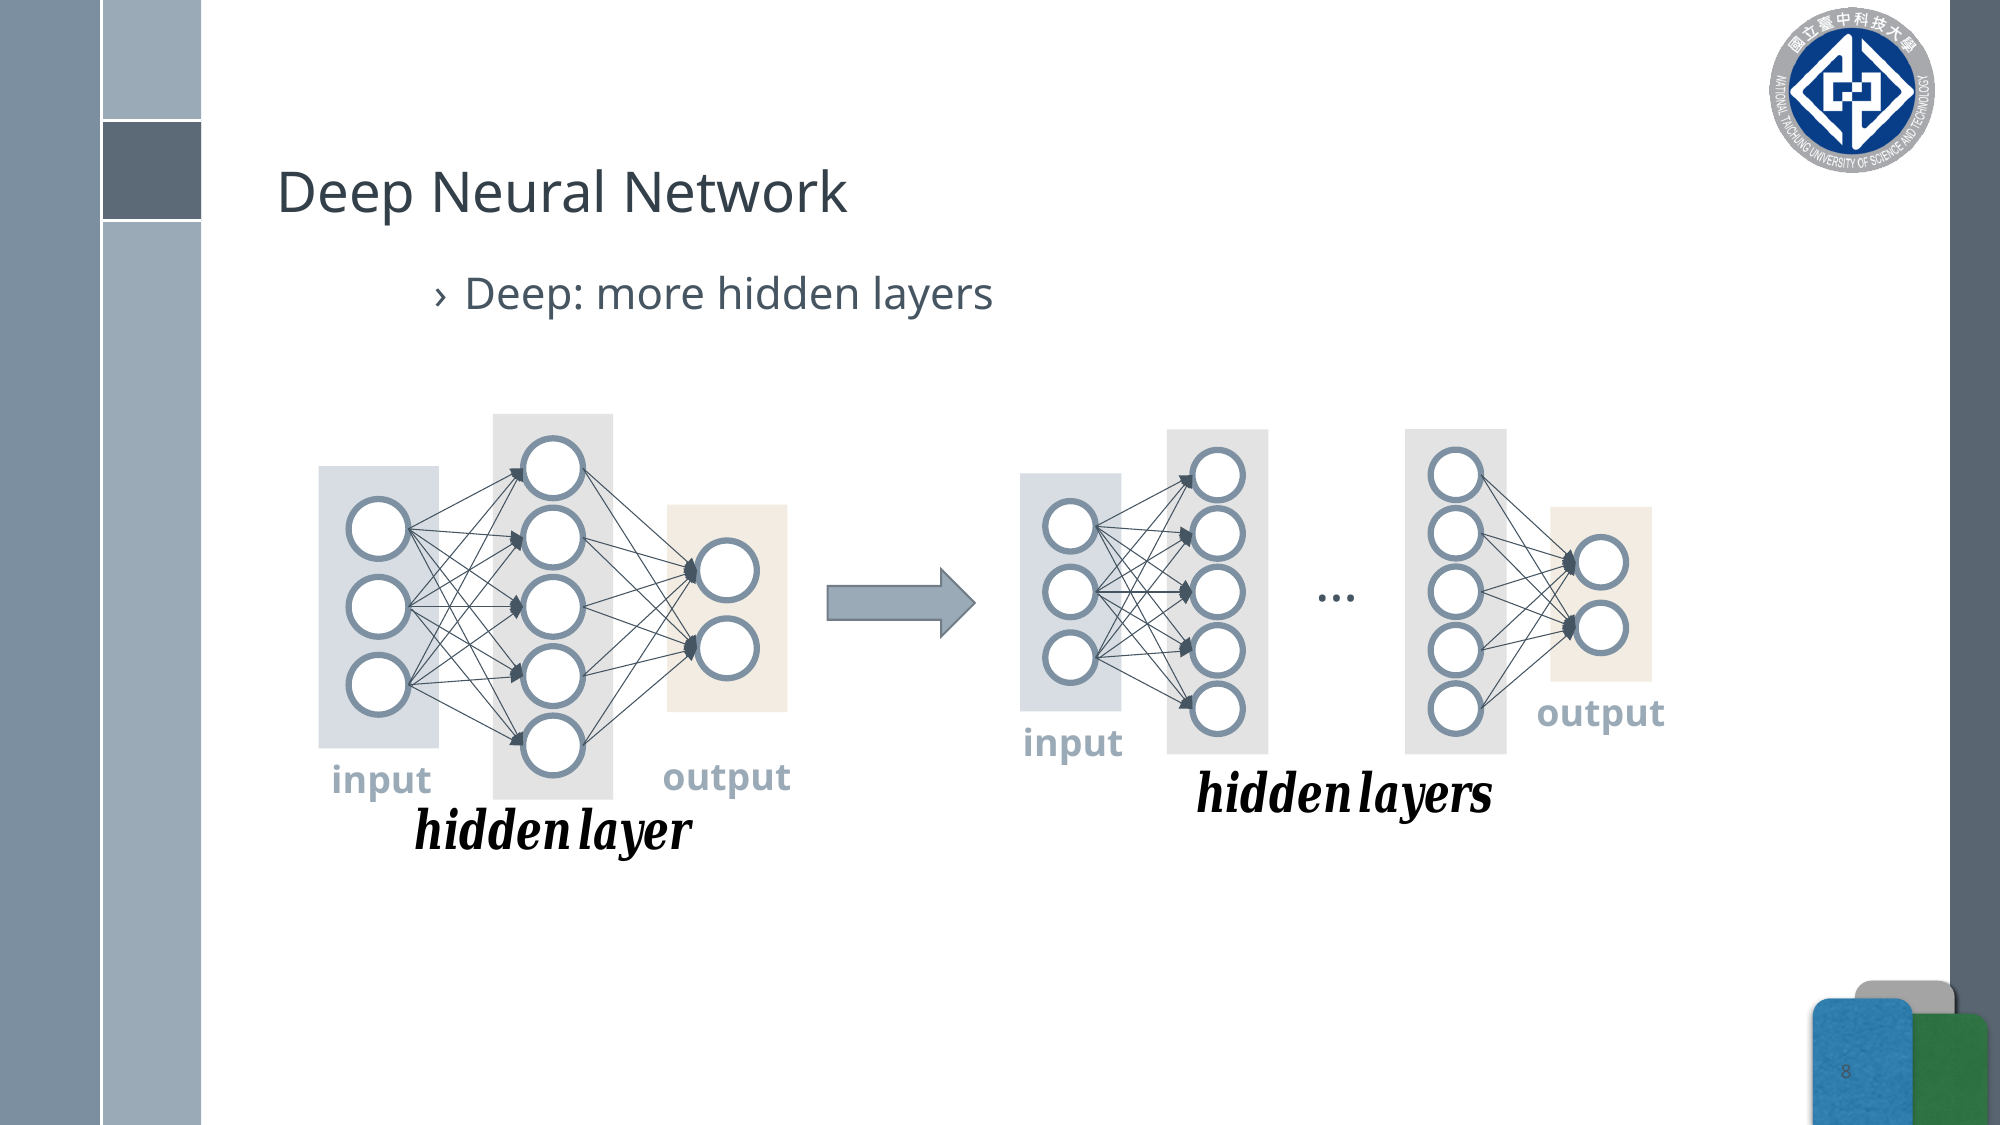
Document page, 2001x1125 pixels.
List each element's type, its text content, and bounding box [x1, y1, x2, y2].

list Deep: more hidden layers [418, 263, 1716, 359]
picture [1769, 7, 1935, 173]
title Deep Neural Network [261, 29, 1867, 233]
text_box [826, 566, 977, 640]
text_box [1015, 429, 1672, 826]
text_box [318, 413, 798, 863]
picture [1812, 998, 1988, 1125]
slide_number 8 [1766, 1042, 1867, 1103]
